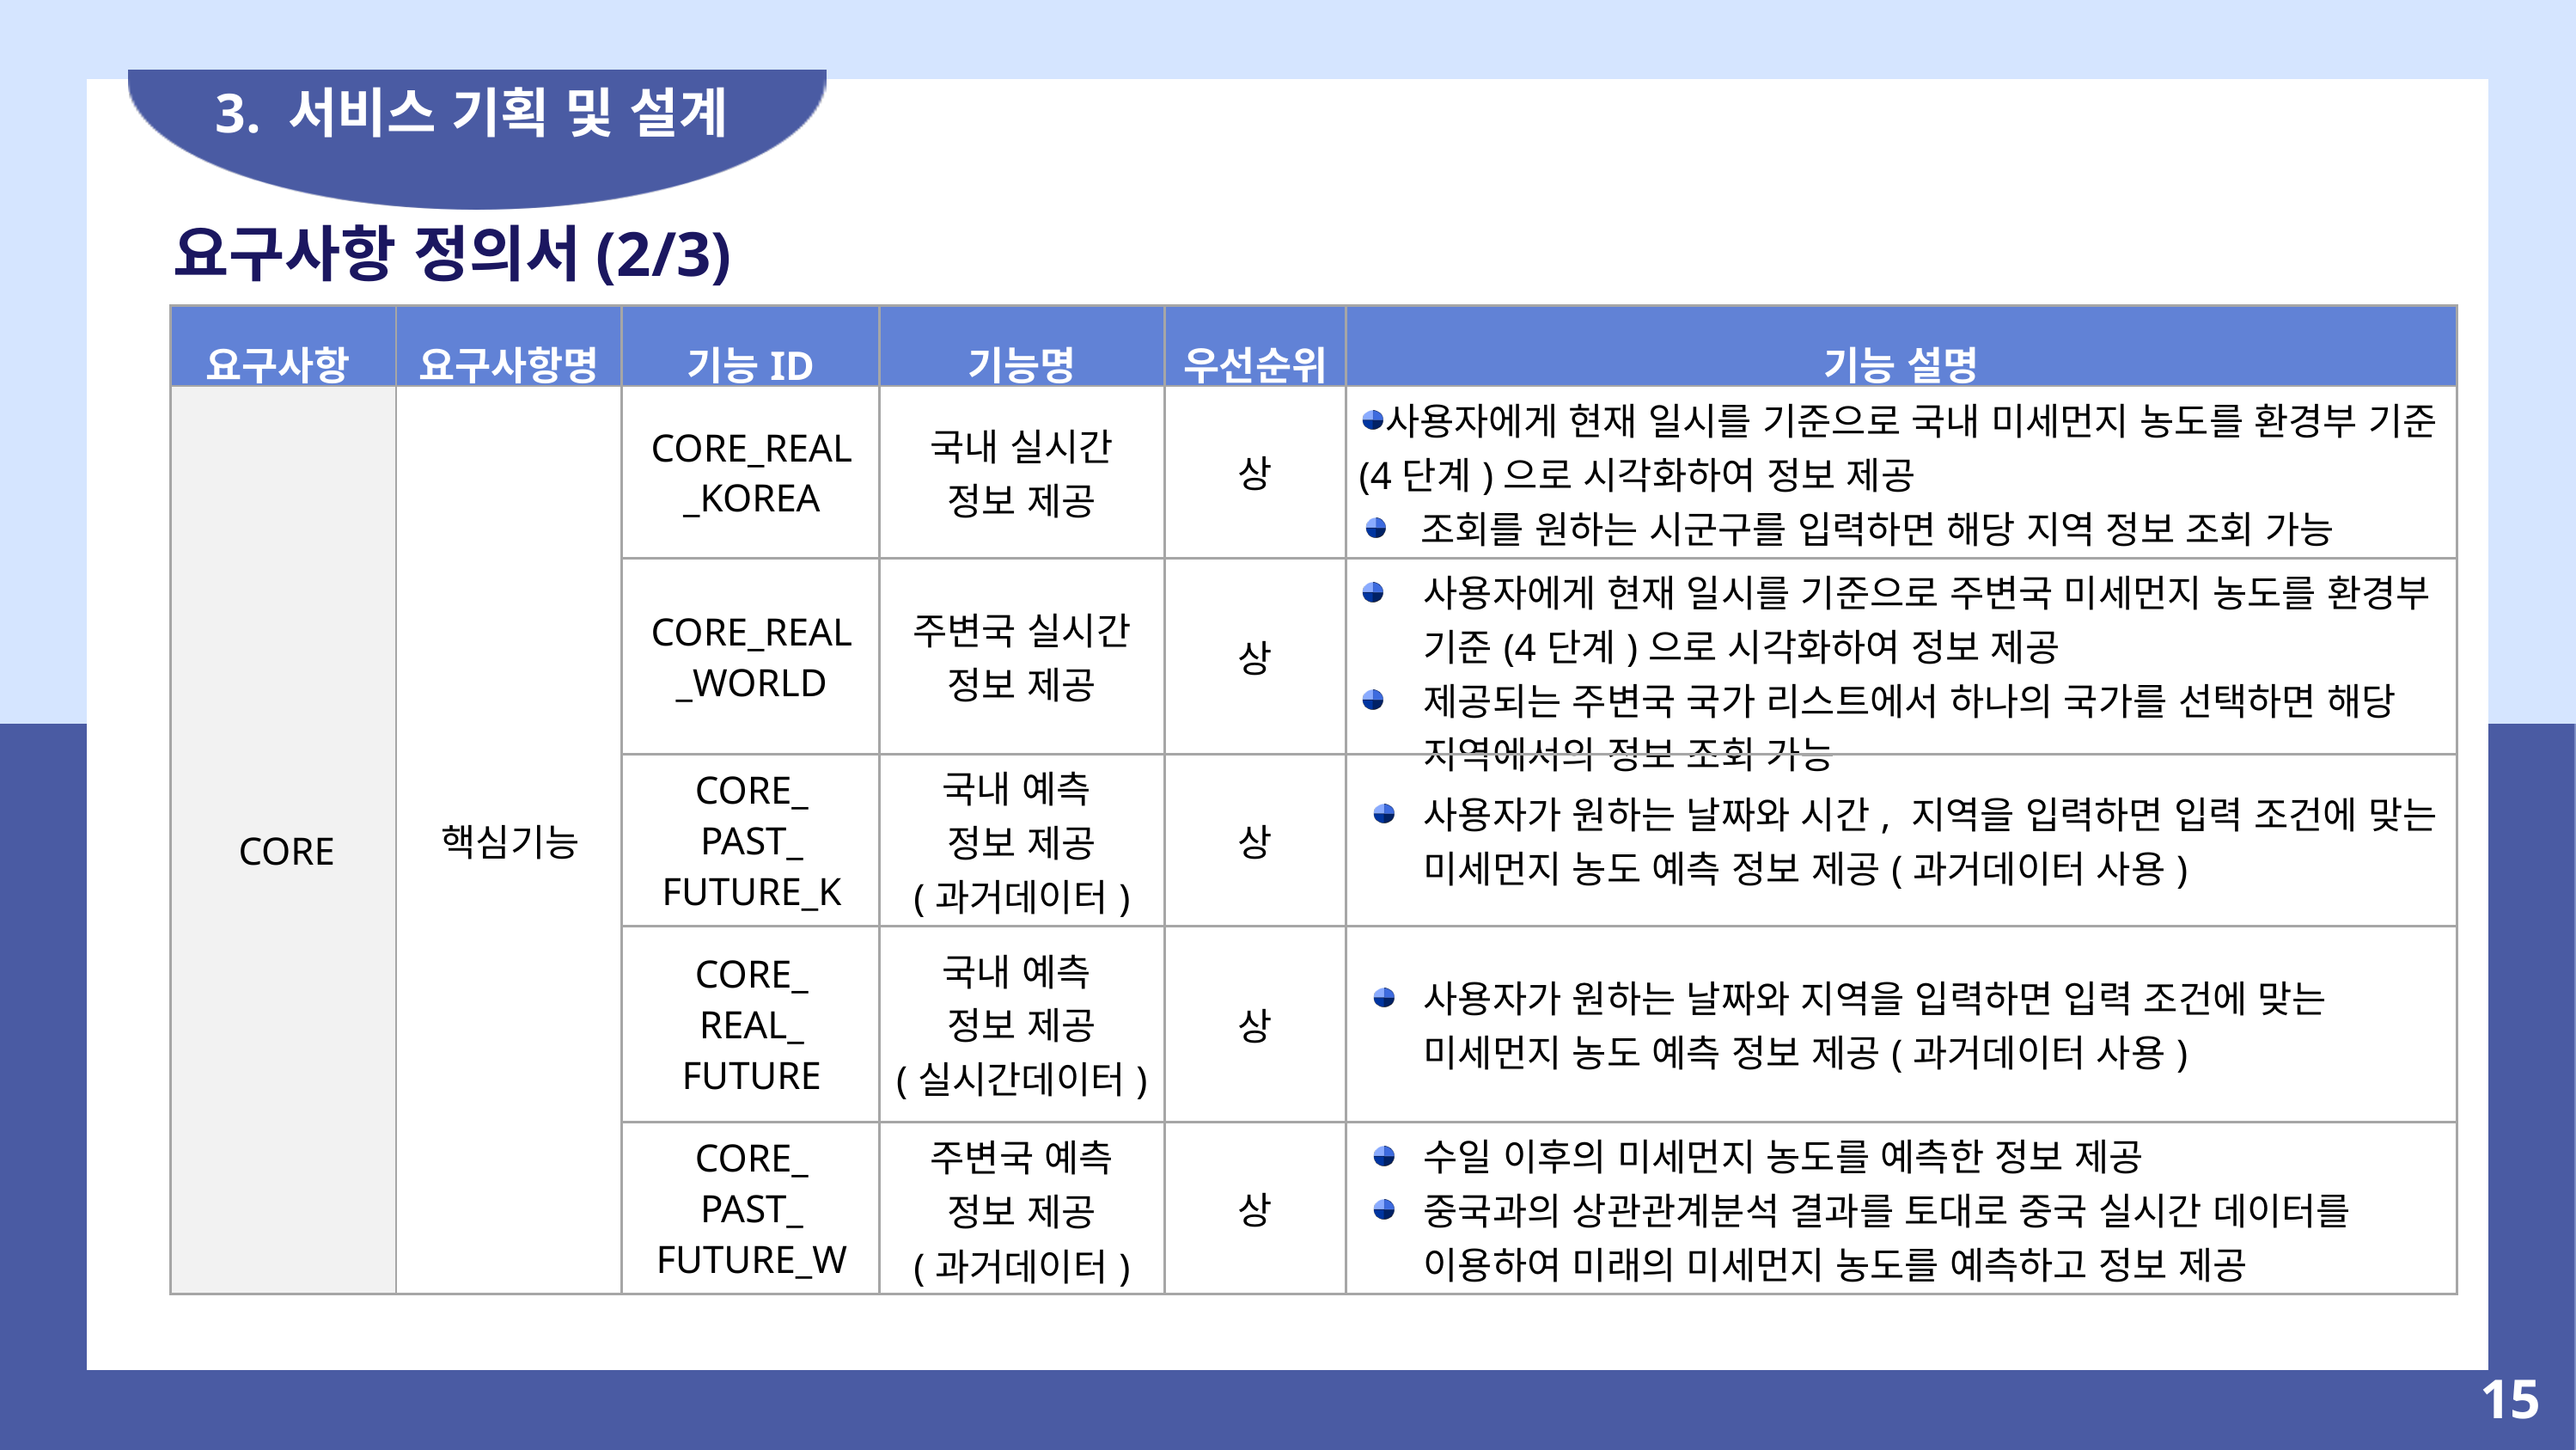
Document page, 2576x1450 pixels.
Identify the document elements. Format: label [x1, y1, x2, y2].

text_box [127, 69, 827, 210]
table_cell [82, 724, 2492, 1380]
text_box [87, 78, 2488, 1370]
text_box [0, 724, 2576, 1450]
